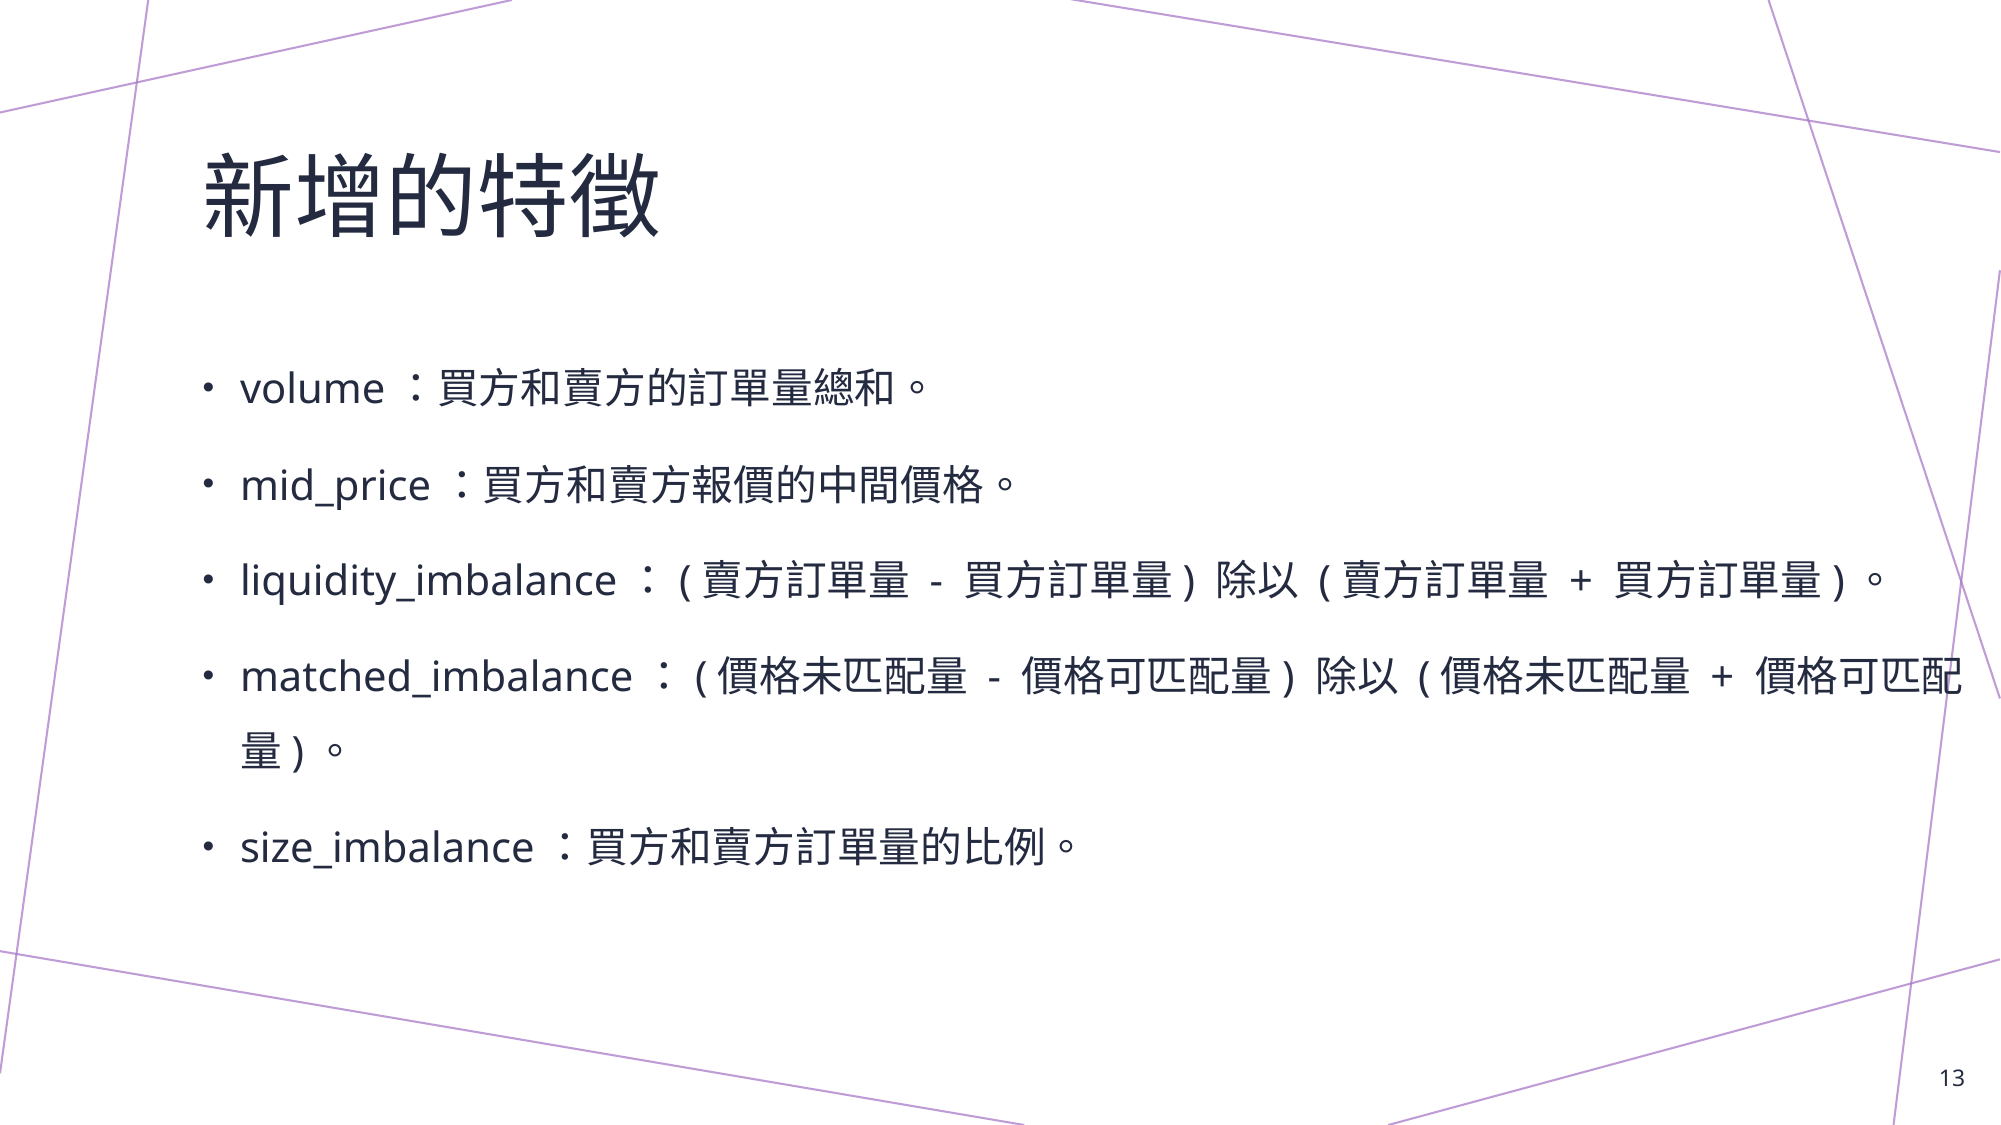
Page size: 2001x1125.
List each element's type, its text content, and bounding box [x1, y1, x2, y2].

title 新增的特徵 [187, 87, 1813, 315]
slide_number 13 [1903, 1049, 1981, 1110]
list volume：買方和賣方的訂單量總和。 mid_price：買方和賣方報價的中間價格。 liquidity_imbalance：(賣方訂單量 - 買方訂單量) 除以 (賣方訂單量 + 買方訂單量)。 matched_imbalance：(價格未匹配量 - 價格可匹配量) 除以 (價格未匹配量 + 價格可匹配量)。 size_imbalance：買方和賣方訂單量的比例。 [187, 329, 2000, 990]
